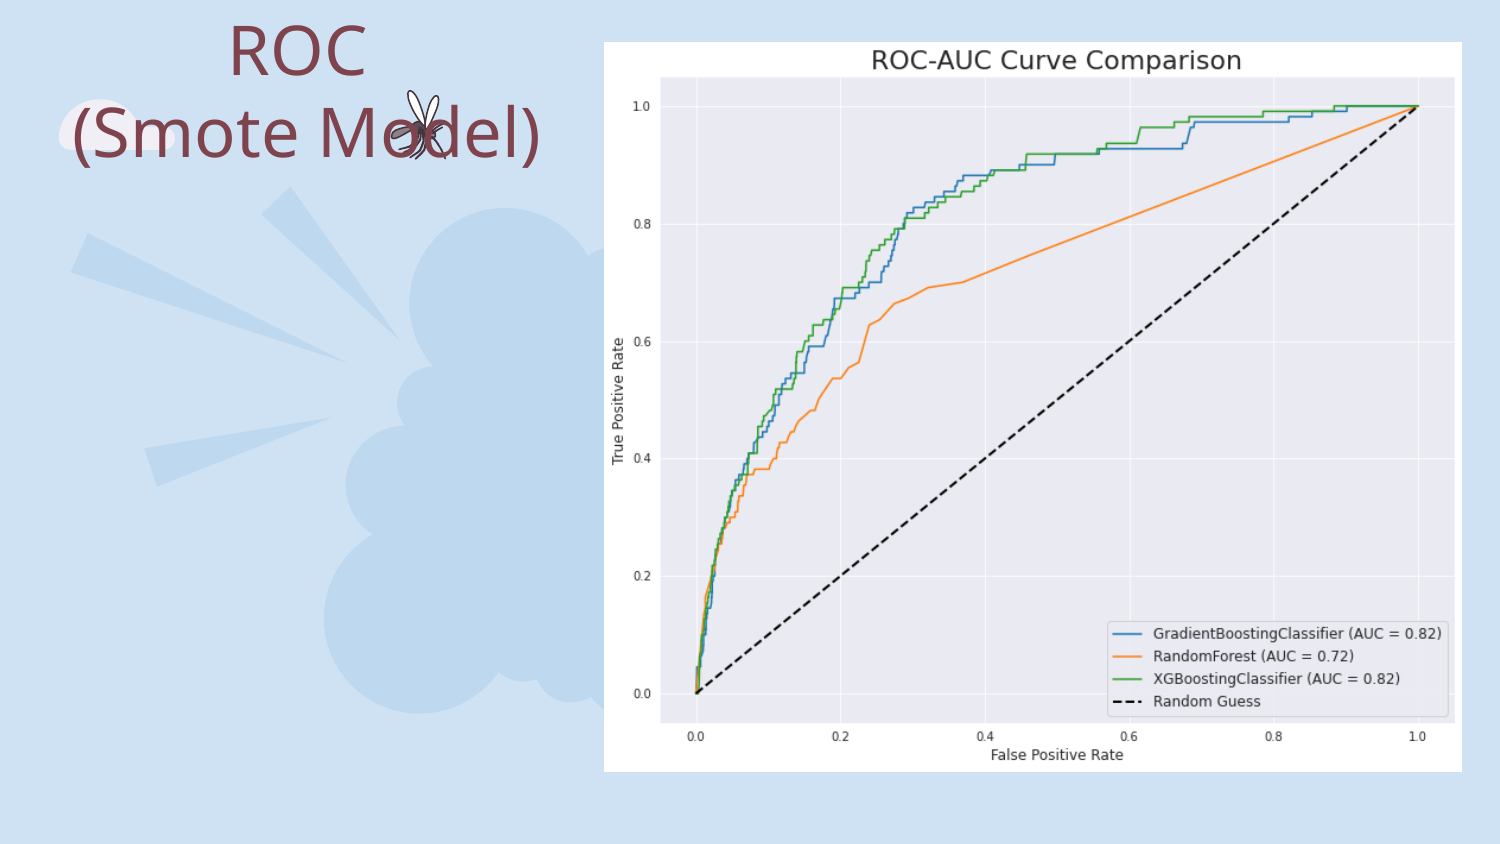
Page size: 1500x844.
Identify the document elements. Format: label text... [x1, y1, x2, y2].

title ROC (Smote Model) [0, 19, 620, 158]
picture [603, 42, 1463, 772]
